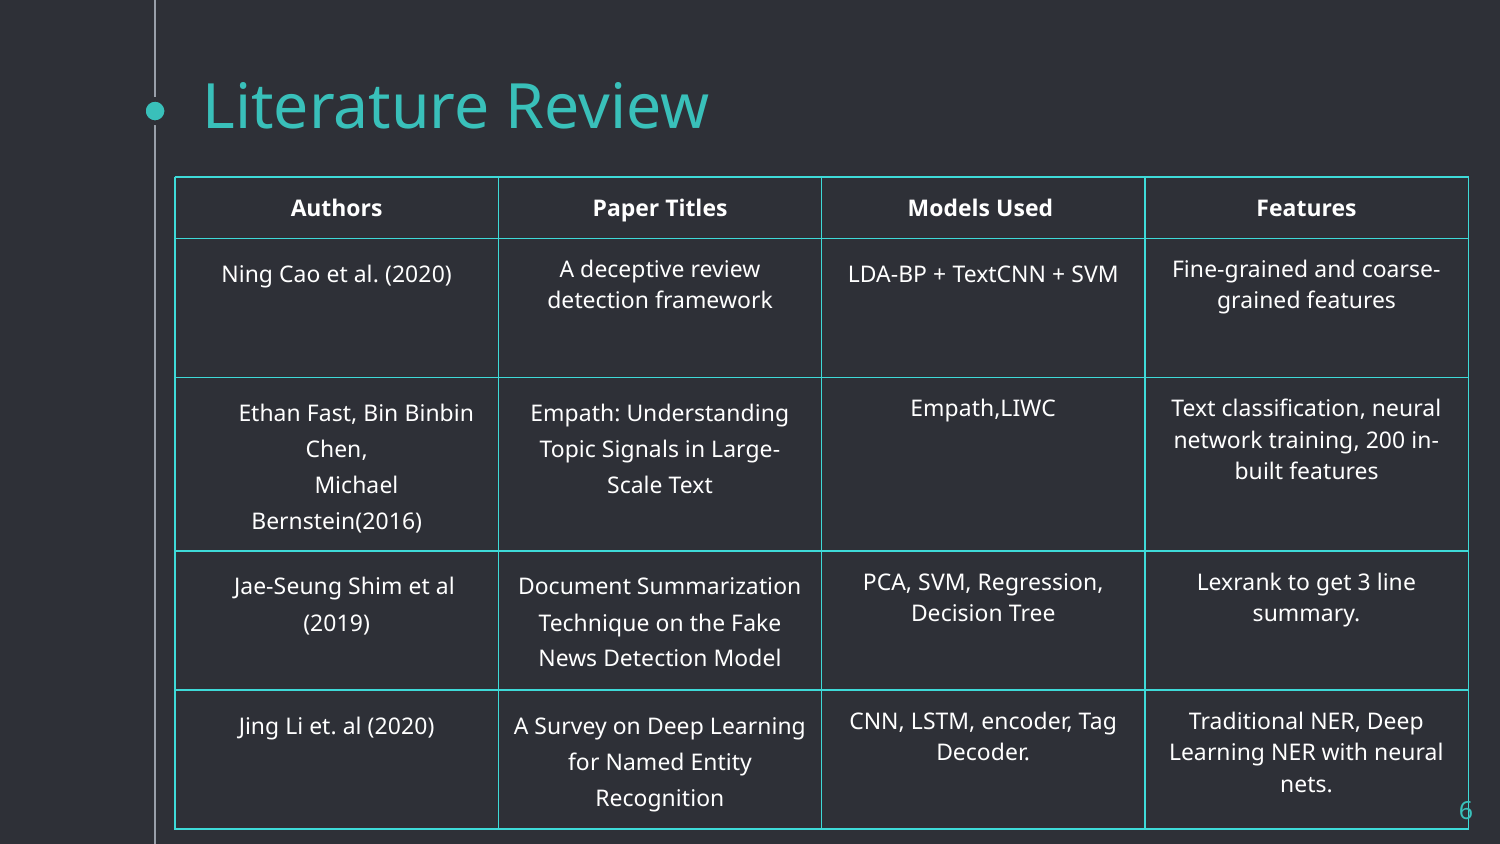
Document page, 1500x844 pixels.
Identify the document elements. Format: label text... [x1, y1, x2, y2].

table_cell CNN, LSTM, encoder, Tag Decoder. [822, 691, 1144, 828]
table_header Authors [176, 178, 498, 238]
table_cell Text classification, neural network training, 200 in-built features [1146, 378, 1468, 550]
table_cell Ning Cao et al. (2020) [176, 239, 498, 377]
table_cell Traditional NER, Deep Learning NER with neural nets. [1146, 691, 1468, 828]
table_cell A Survey on Deep Learning for Named Entity Recognition [499, 691, 821, 828]
table_header Models Used [822, 178, 1144, 238]
title Literature Review [187, 60, 1313, 157]
table_cell LDA-BP + TextCNN + SVM [822, 239, 1144, 377]
table_cell Jae-Seung Shim et al (2019) [176, 552, 498, 689]
table_cell Lexrank to get 3 line summary. [1146, 552, 1468, 689]
table_cell Fine-grained and coarse-grained features [1146, 239, 1468, 377]
table_cell Empath: Understanding Topic Signals in Large-Scale Text [499, 378, 821, 550]
table_cell Empath,LIWC [822, 378, 1144, 550]
table_cell A deceptive review detection framework [499, 239, 821, 377]
slide_number ‹#› [1398, 779, 1489, 832]
table_cell Jing Li et. al (2020) [176, 691, 498, 828]
table_header Features [1146, 178, 1468, 238]
table_cell PCA, SVM, Regression, Decision Tree [822, 552, 1144, 689]
table_header Paper Titles [499, 178, 821, 238]
table_cell Ethan Fast, Bin Binbin Chen, Michael Bernstein(2016) [176, 378, 498, 550]
table_cell Document Summarization Technique on the Fake News Detection Model [499, 552, 821, 689]
